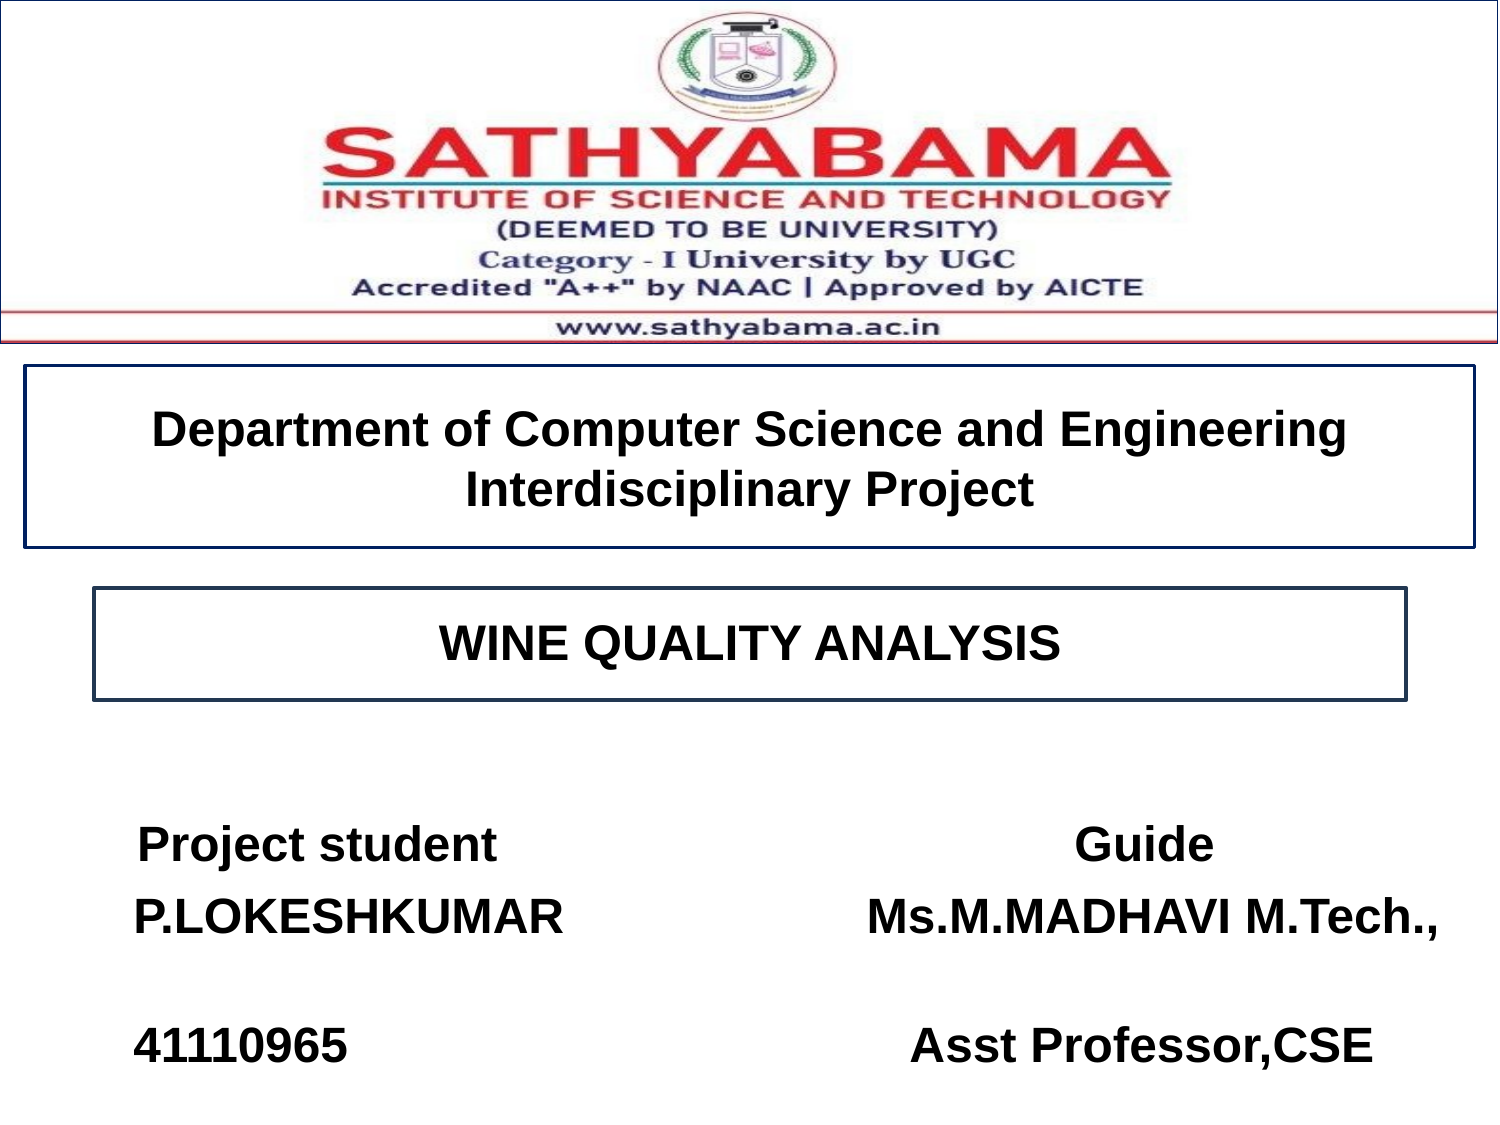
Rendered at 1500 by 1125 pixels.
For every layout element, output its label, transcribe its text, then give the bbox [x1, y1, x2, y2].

text_box [92, 586, 1408, 702]
picture [0, 0, 1499, 344]
list Project student Guide P.LOKESHKUMAR Ms.M.MADHAVI M.Tech., 41110965 Asst Professor,CSE [77, 787, 1475, 1080]
text_box Department of Computer Science and Engineering Interdisciplinary Project [24, 365, 1475, 548]
